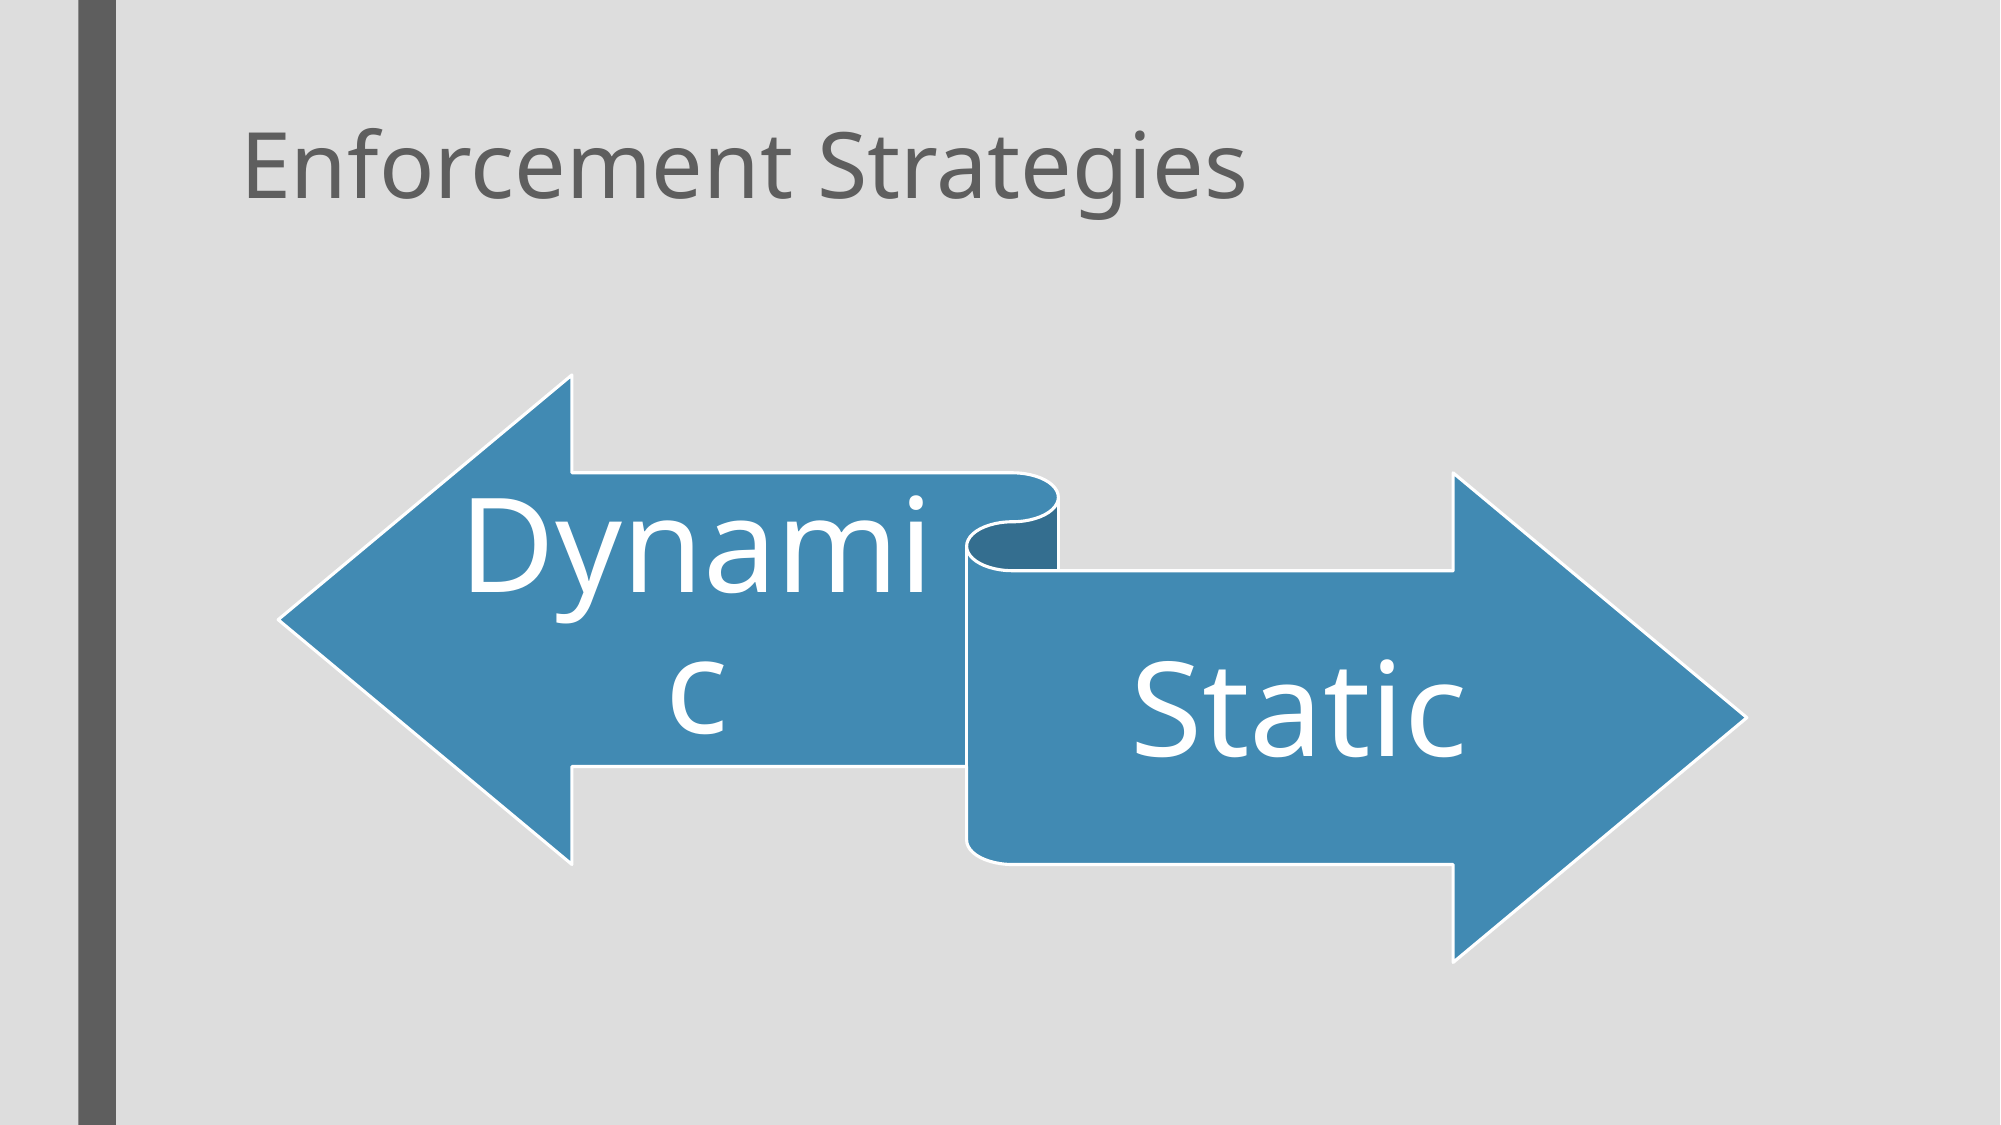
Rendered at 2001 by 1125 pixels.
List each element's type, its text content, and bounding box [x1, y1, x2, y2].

title Enforcement Strategies [225, 112, 1800, 357]
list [224, 374, 1800, 963]
